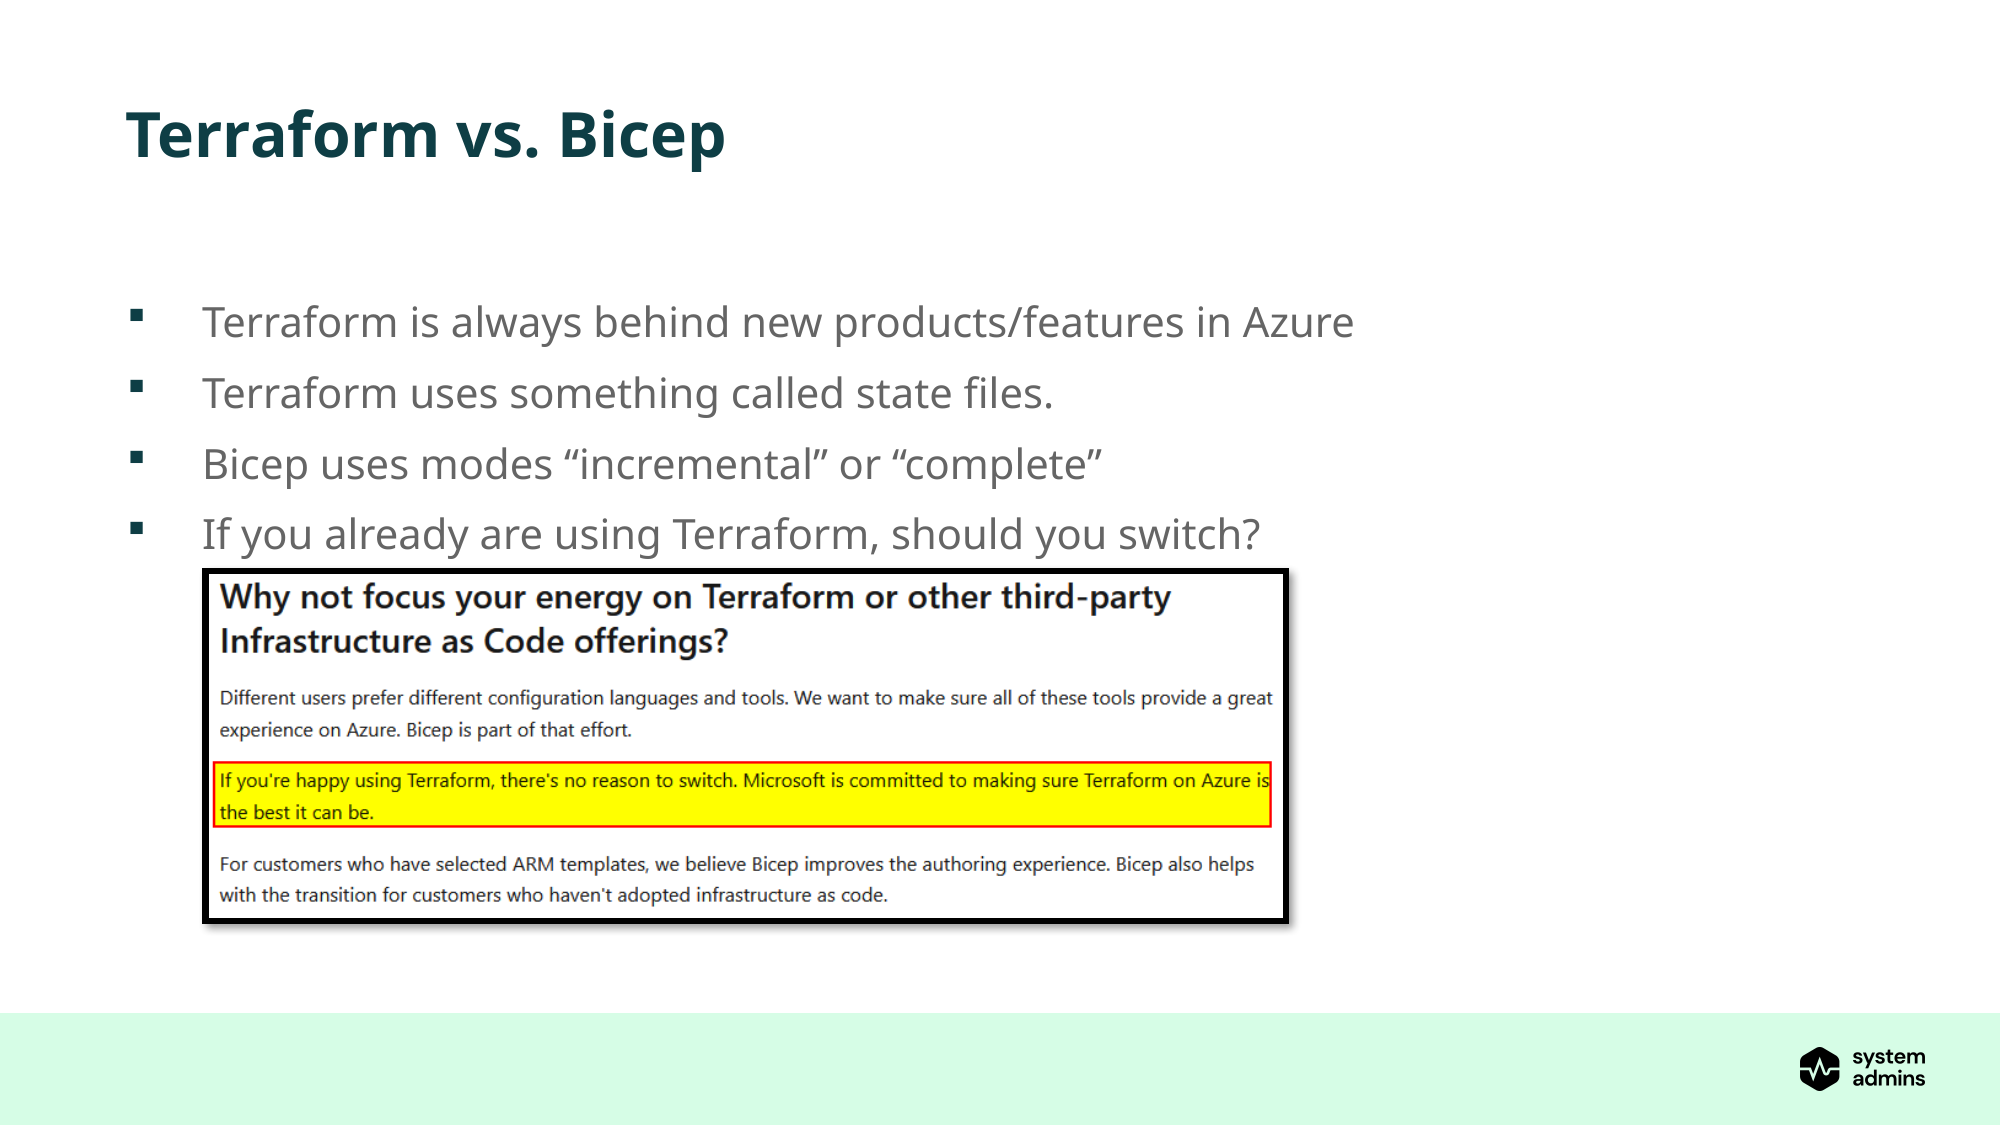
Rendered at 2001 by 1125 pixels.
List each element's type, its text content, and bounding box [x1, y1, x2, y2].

list Terraform is always behind new products/features in Azure Terraform uses something called state files. Bicep uses modes “incremental” or “complete” If you already are using Terraform, should you switch? [127, 295, 1875, 936]
picture [208, 574, 1283, 919]
title Terraform vs. Bicep [125, 103, 1875, 242]
picture [1800, 1047, 1925, 1091]
